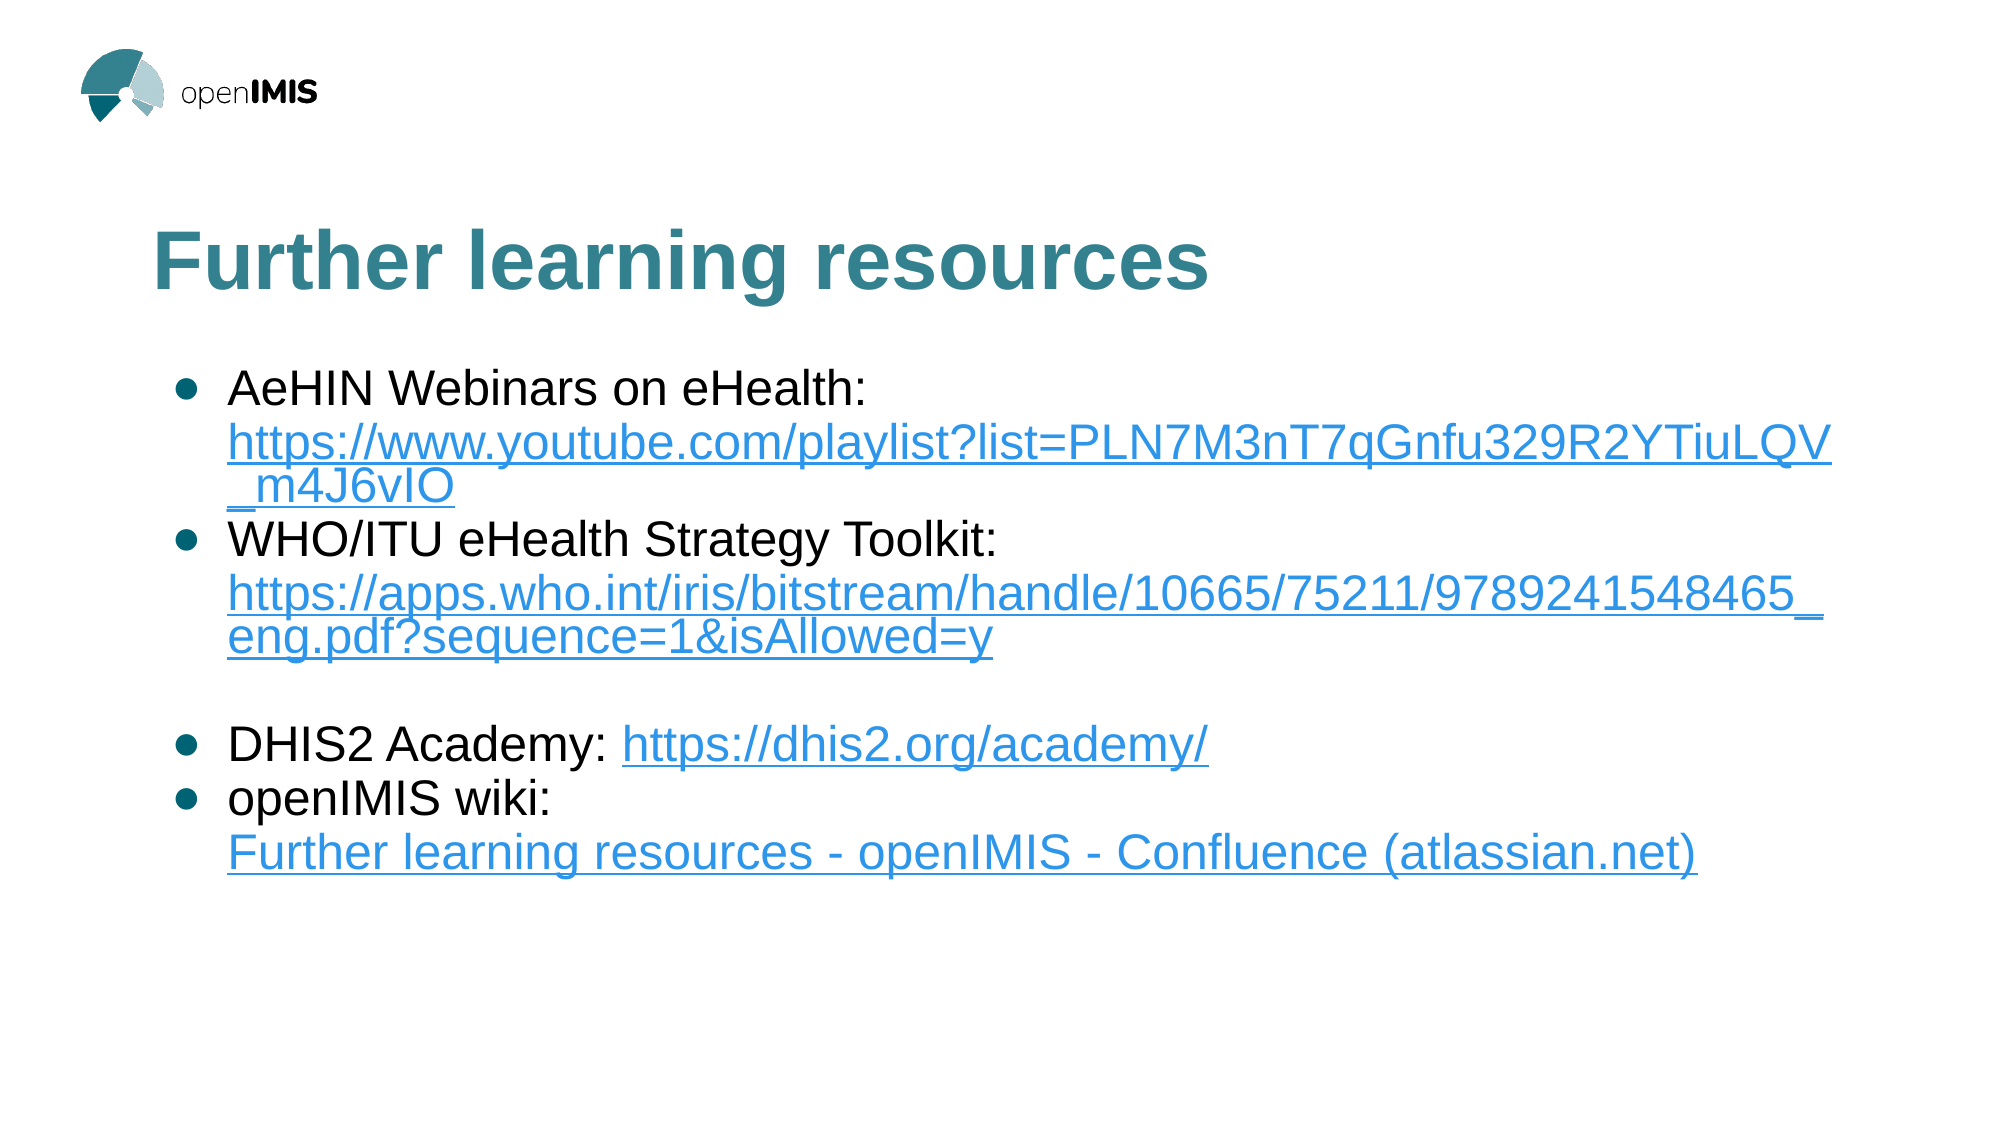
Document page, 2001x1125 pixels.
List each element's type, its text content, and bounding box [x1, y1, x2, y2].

title Further learning resources [137, 185, 1863, 340]
list AeHIN Webinars on eHealth: https://www.youtube.com/playlist?list=PLN7M3nT7qGnfu329R2YTiuLQV_m4J6vIO WHO/ITU eHealth Strategy Toolkit: https://apps.who.int/iris/bitstream/handle/10665/75211/9789241548465_eng.pdf?sequence=1&isAllowed=y DHIS2 Academy: https://dhis2.org/academy/ openIMIS wiki: Further learning resources - openIMIS - Confluence (atlassian.net) [137, 355, 1863, 1014]
picture [81, 49, 352, 122]
